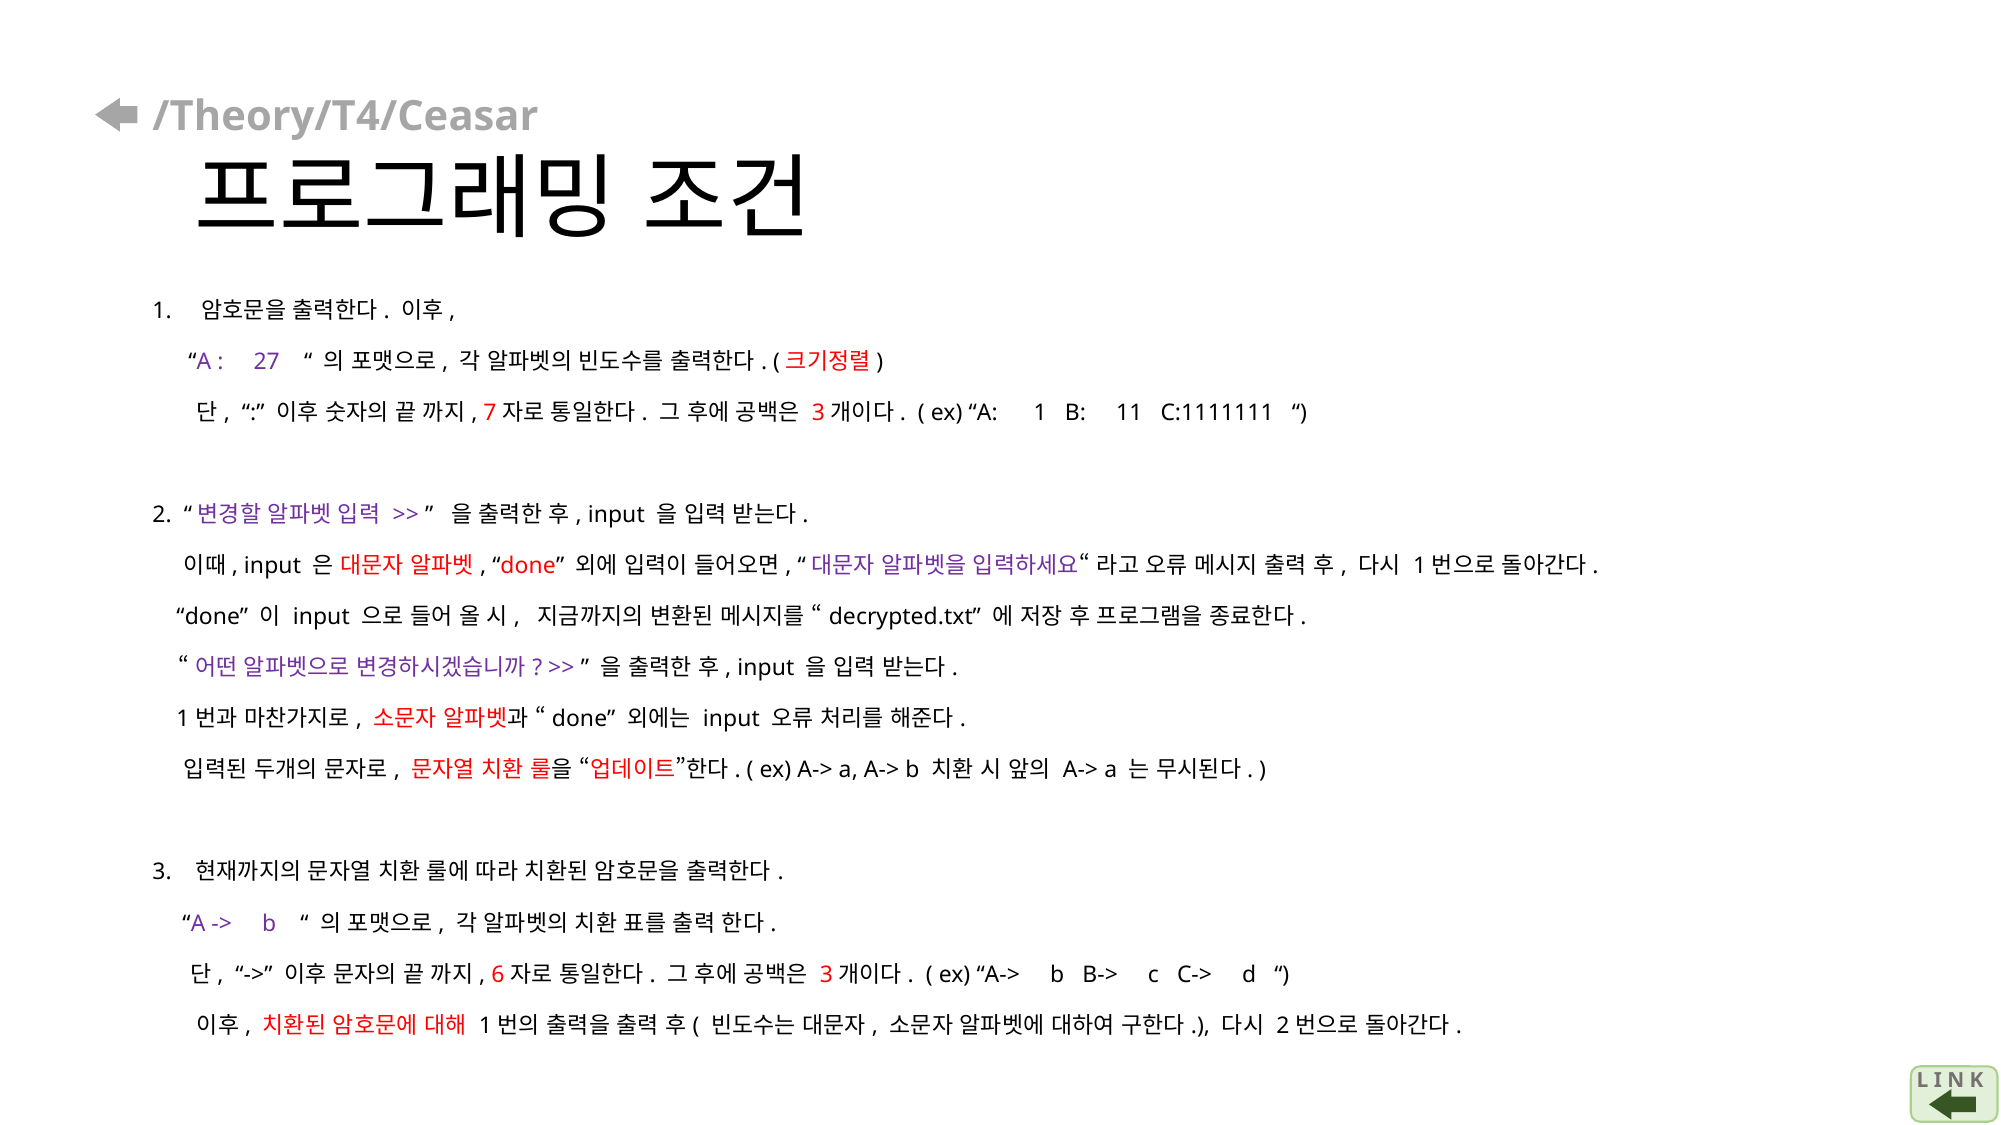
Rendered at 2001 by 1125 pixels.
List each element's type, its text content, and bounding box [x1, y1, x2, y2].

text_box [1901, 1059, 2000, 1125]
list 1. 암호문을 출력한다. 이후, “A : 27 “ 의 포맷으로, 각 알파벳의 빈도수를 출력한다. (크기정렬) 단, “:” 이후 숫자의 끝 까지, 7자로 통일한다. 그 후에 공백은 3개이다. ( ex) “A: 1 B: 11 C:1111111 “) 2. “변경할 알파벳 입력 >> ” 을 출력한 후, input 을 입력 받는다. 이때, input 은 대문자 알파벳, “done” 외에 입력이 들어오면, “대문자 알파벳을 입력하세요“ 라고 오류 메시지 출력 후, 다시 1번으로 돌아간다. “done” 이 input 으로 들어 올 시, 지금까지의 변환된 메시지를 “decrypted.txt” 에 저장 후 프로그램을 종료한다. “어떤 알파벳으로 변경하시겠습니까? >> ” 을 출력한 후, input 을 입력 받는다. 1번과 마찬가지로, 소문자 알파벳과 “done” 외에는 input 오류 처리를 해준다. 입력된 두개의 문자로, 문자열 치환 룰을 “업데이트”한다. ( ex) A-> a, A-> b 치환 시 앞의 A-> a 는 무시된다. ) 3. 현재까지의 문자열 치환 룰에 따라 치환된 암호문을 출력한다. “A -> b “ 의 포맷으로, 각 알파벳의 치환 표를 출력 한다. 단, “->” 이후 문자의 끝 까지, 6자로 통일한다. 그 후에 공백은 3개이다. ( ex) “A-> b B-> c C-> d “) 이후, 치환된 암호문에 대해 1번의 출력을 출력 후( 빈도수는 대문자, 소문자 알파벳에 대하여 구한다.), 다시 2번으로 돌아간다. [137, 284, 1863, 1067]
title /Theory/T4/Ceasar 프로그래밍 조건 [137, 59, 1863, 278]
text_box [93, 95, 139, 134]
